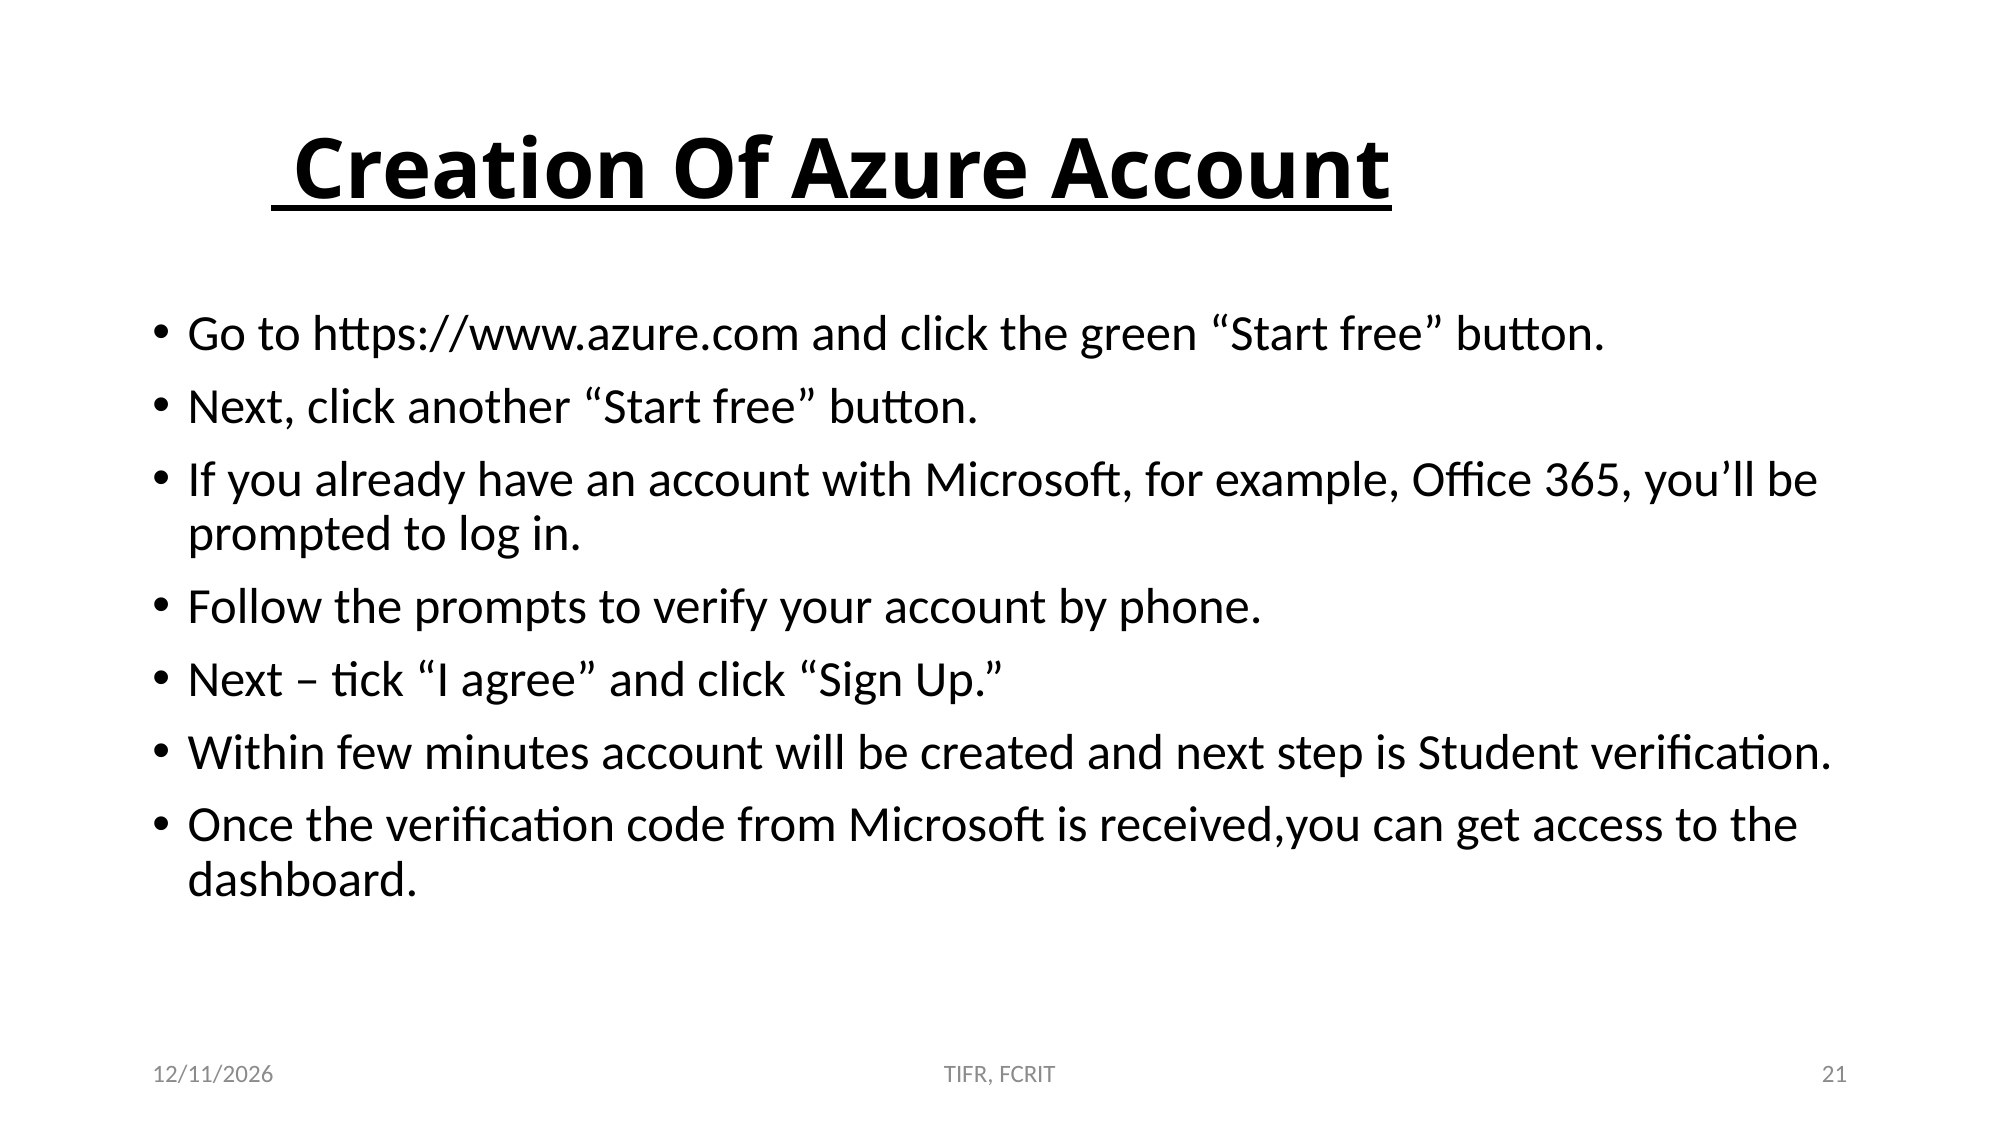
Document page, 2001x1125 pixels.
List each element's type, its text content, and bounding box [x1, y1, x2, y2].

slide_number 21 [1412, 1042, 1863, 1103]
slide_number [137, 1042, 588, 1103]
footer TIFR, FCRIT [662, 1042, 1338, 1103]
title Creation Of Azure Account [137, 59, 1863, 278]
list Go to https://www.azure.com and click the green “Start free” button. Next, click another “Start free” button. If you already have an account with Microsoft, for example, Office 365, you’ll be prompted to log in. Follow the prompts to verify your account by phone. Next – tick “I agree” and click “Sign Up.” Within few minutes account will be created and next step is Student verification. Once the verification code from Microsoft is received,you can get access to the dashboard. [137, 299, 1863, 1014]
